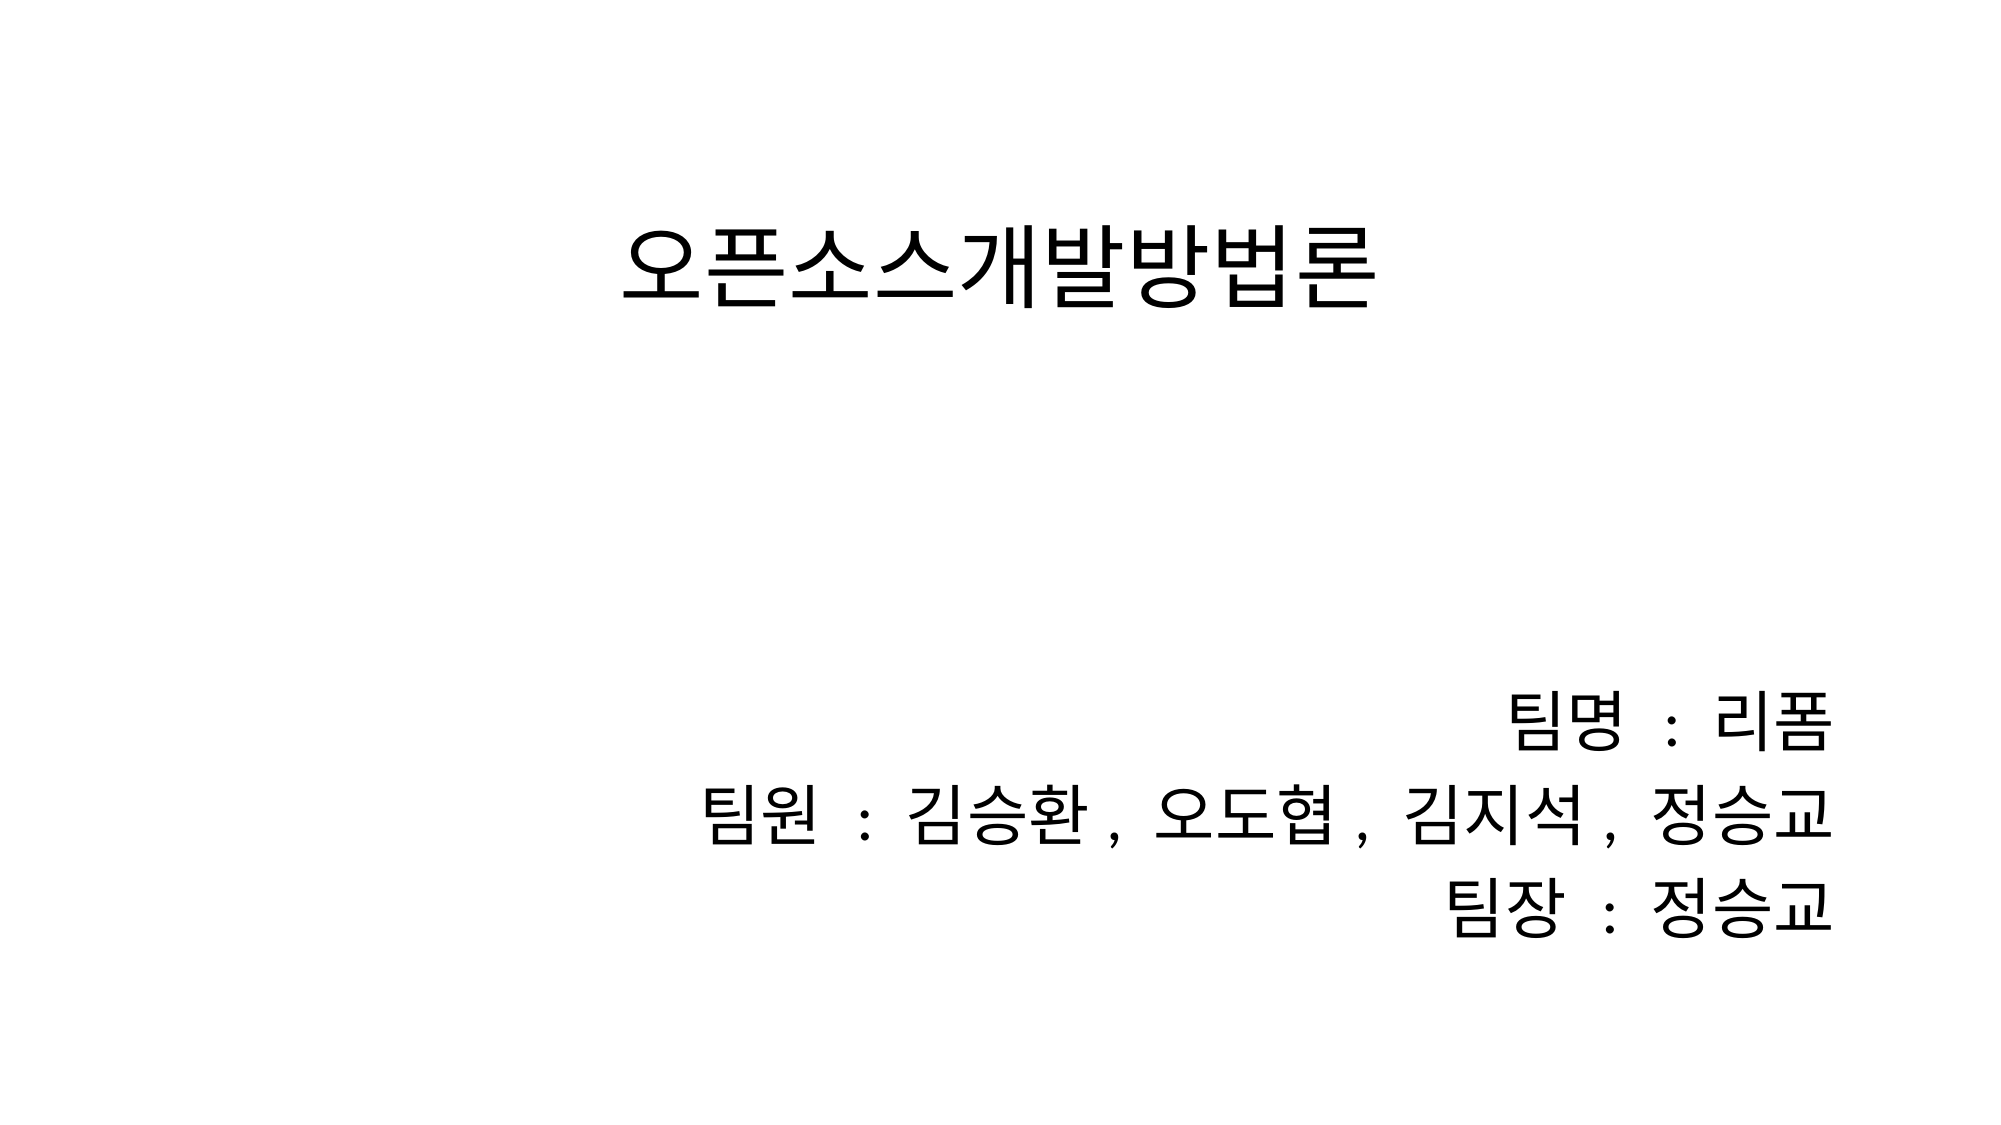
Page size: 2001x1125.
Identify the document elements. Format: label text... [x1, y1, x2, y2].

title 오픈소스개발방법론 [150, 144, 1850, 386]
subtitle 팀명 : 리폼 팀원 : 김승환, 오도협, 김지석, 정승교 팀장 : 정승교 [450, 672, 1850, 957]
